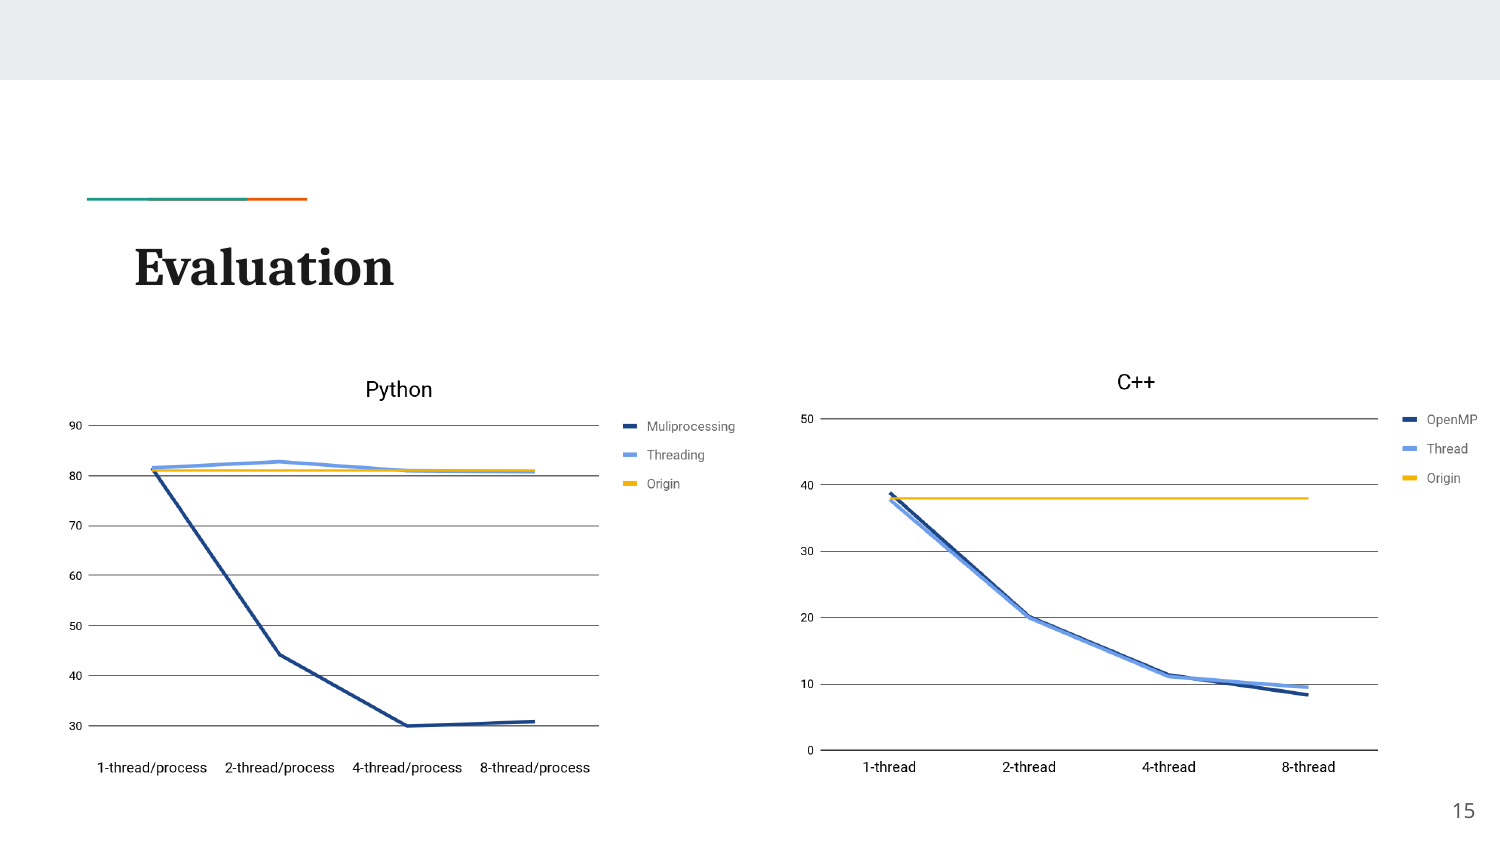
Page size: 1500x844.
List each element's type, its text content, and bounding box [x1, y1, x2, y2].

title Evaluation [119, 216, 1381, 305]
picture [771, 346, 1500, 798]
picture [39, 354, 757, 798]
slide_number ‹#› [1400, 807, 1491, 844]
